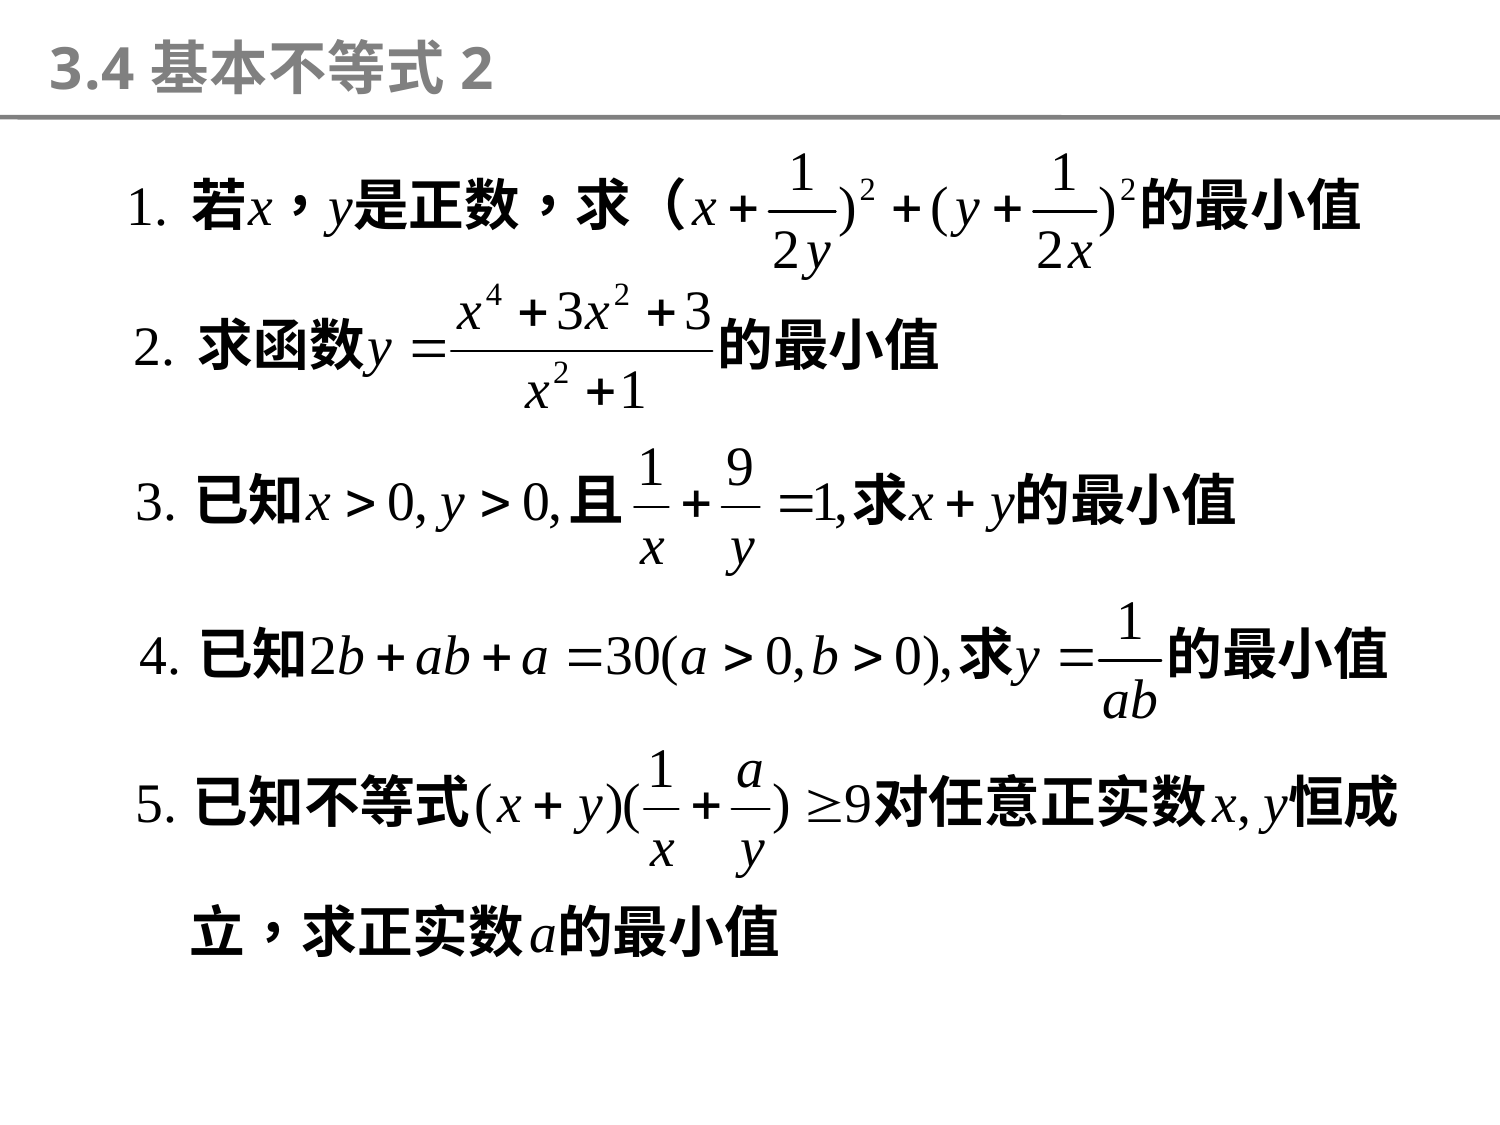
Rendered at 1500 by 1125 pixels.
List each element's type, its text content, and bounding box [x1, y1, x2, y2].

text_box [128, 432, 1252, 586]
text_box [124, 267, 951, 422]
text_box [131, 585, 1403, 731]
text_box 3.4基本不等式2 [35, 23, 975, 109]
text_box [128, 734, 1409, 977]
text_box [123, 136, 1377, 291]
